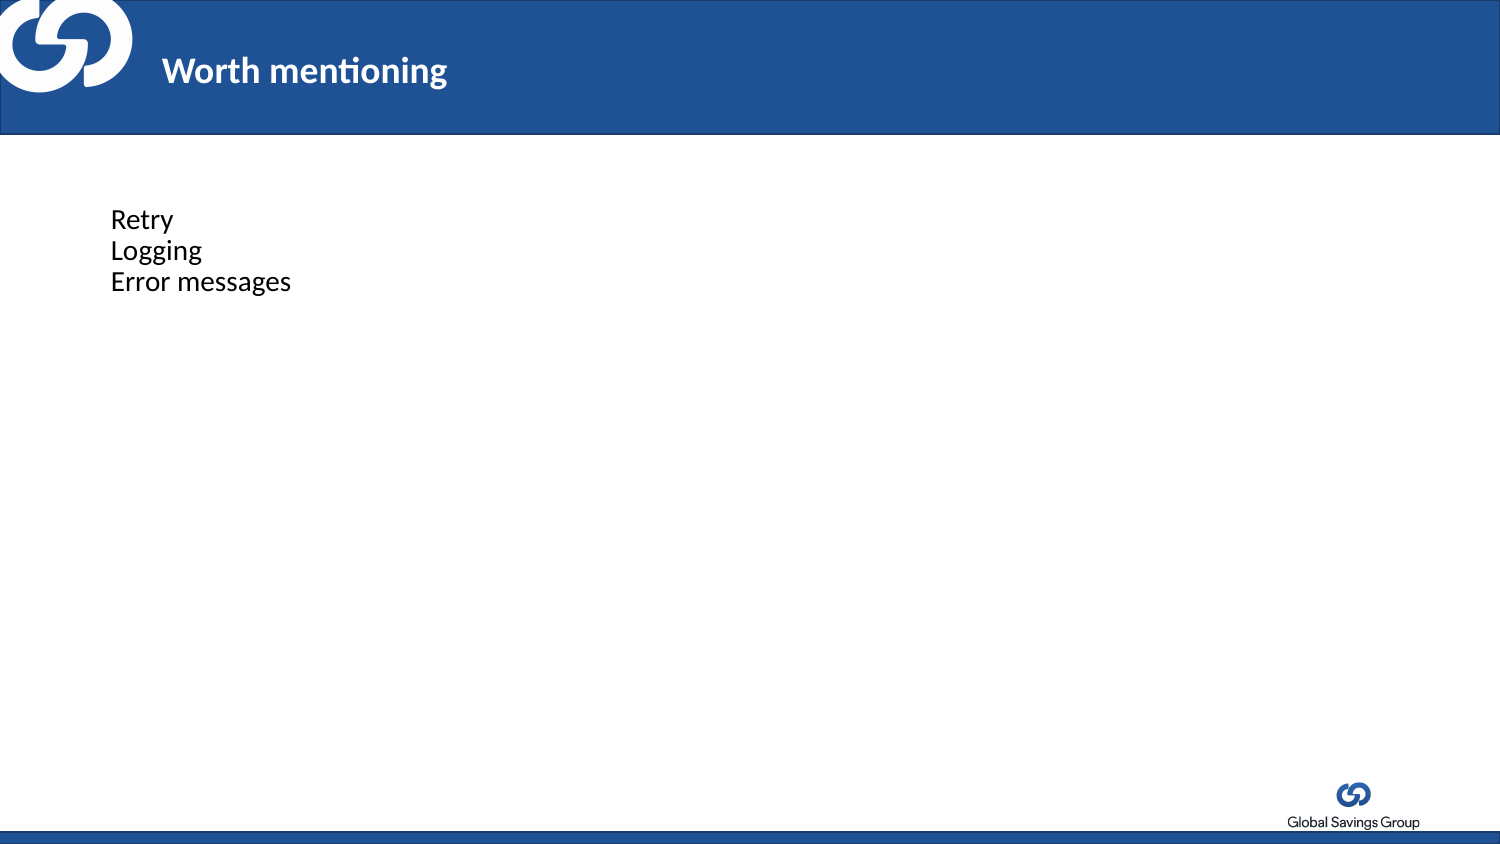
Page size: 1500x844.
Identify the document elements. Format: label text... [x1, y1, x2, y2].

title Worth mentioning [146, 16, 1364, 128]
picture [1287, 782, 1420, 830]
list Retry Logging Error messages [51, 189, 1449, 750]
picture [0, 0, 147, 103]
